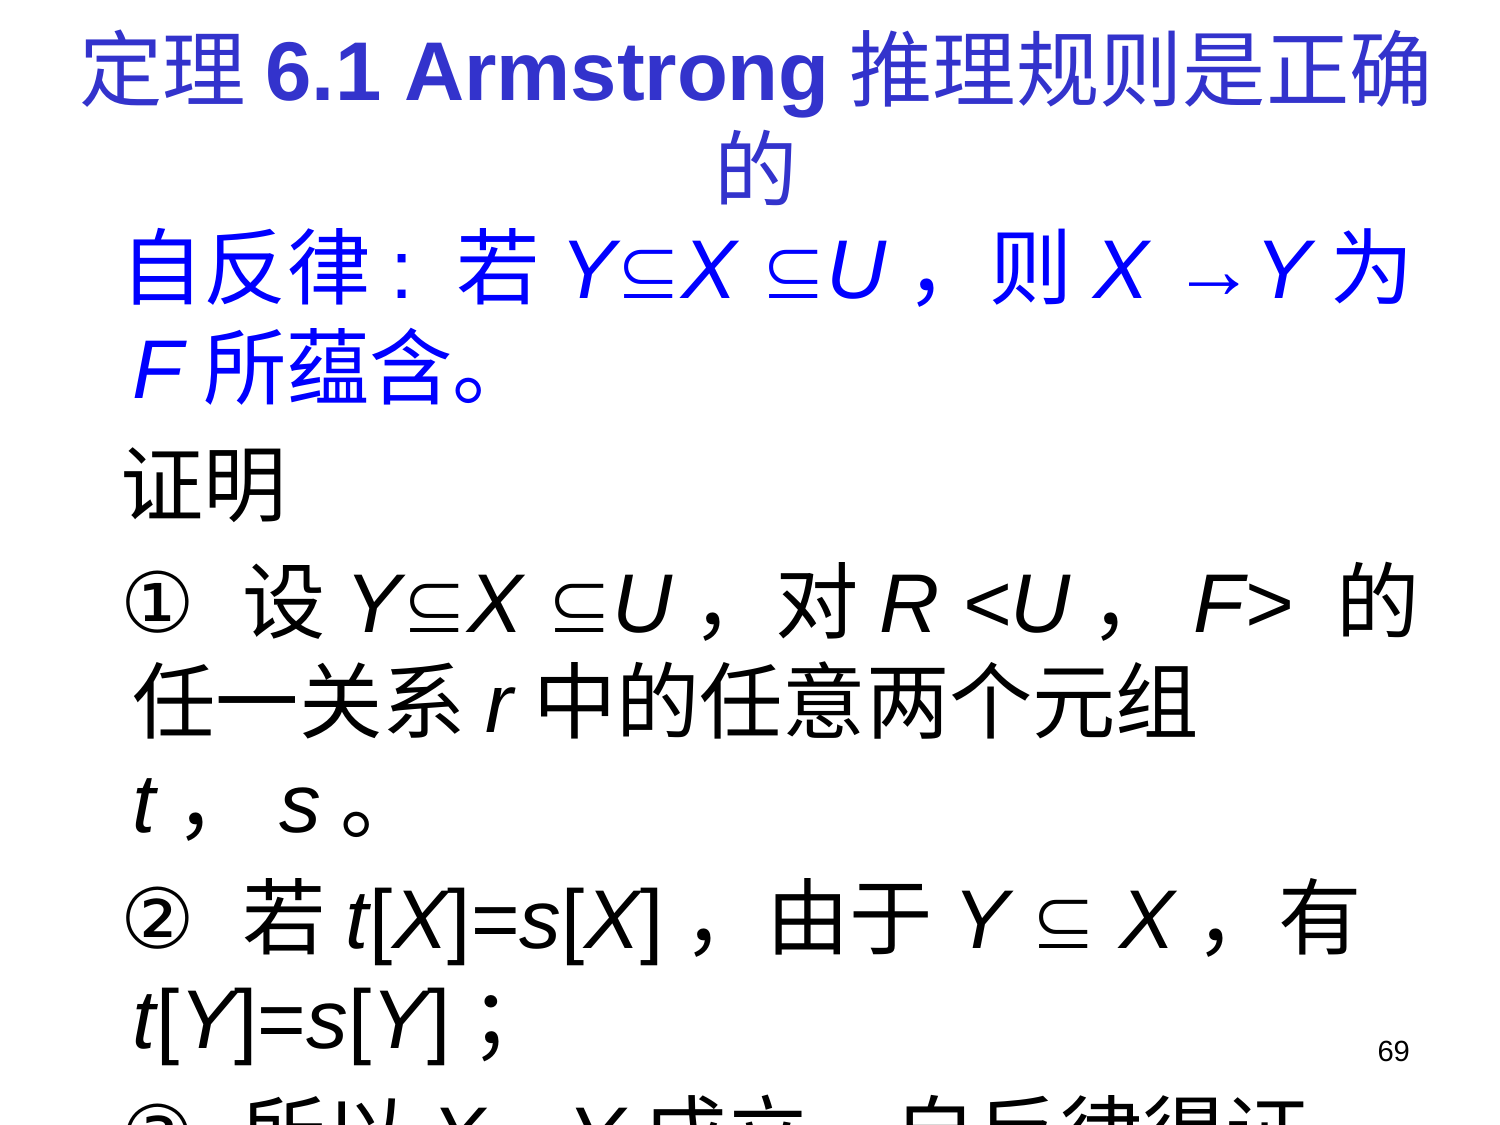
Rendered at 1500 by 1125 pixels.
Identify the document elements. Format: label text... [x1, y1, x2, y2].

title 定理6.1 Armstrong推理规则是正确的 [41, 23, 1471, 208]
list 自反律: 若YX U，则X →Y为F所蕴含。 证明 设YX U，对R <U，F> 的任一关系r中的任意两个元组t，s。 若t[X]=s[X]，由于Y  X，有t[Y]=s[Y]； 所以X→Y成立，自反律得证。 [17, 208, 1473, 1113]
